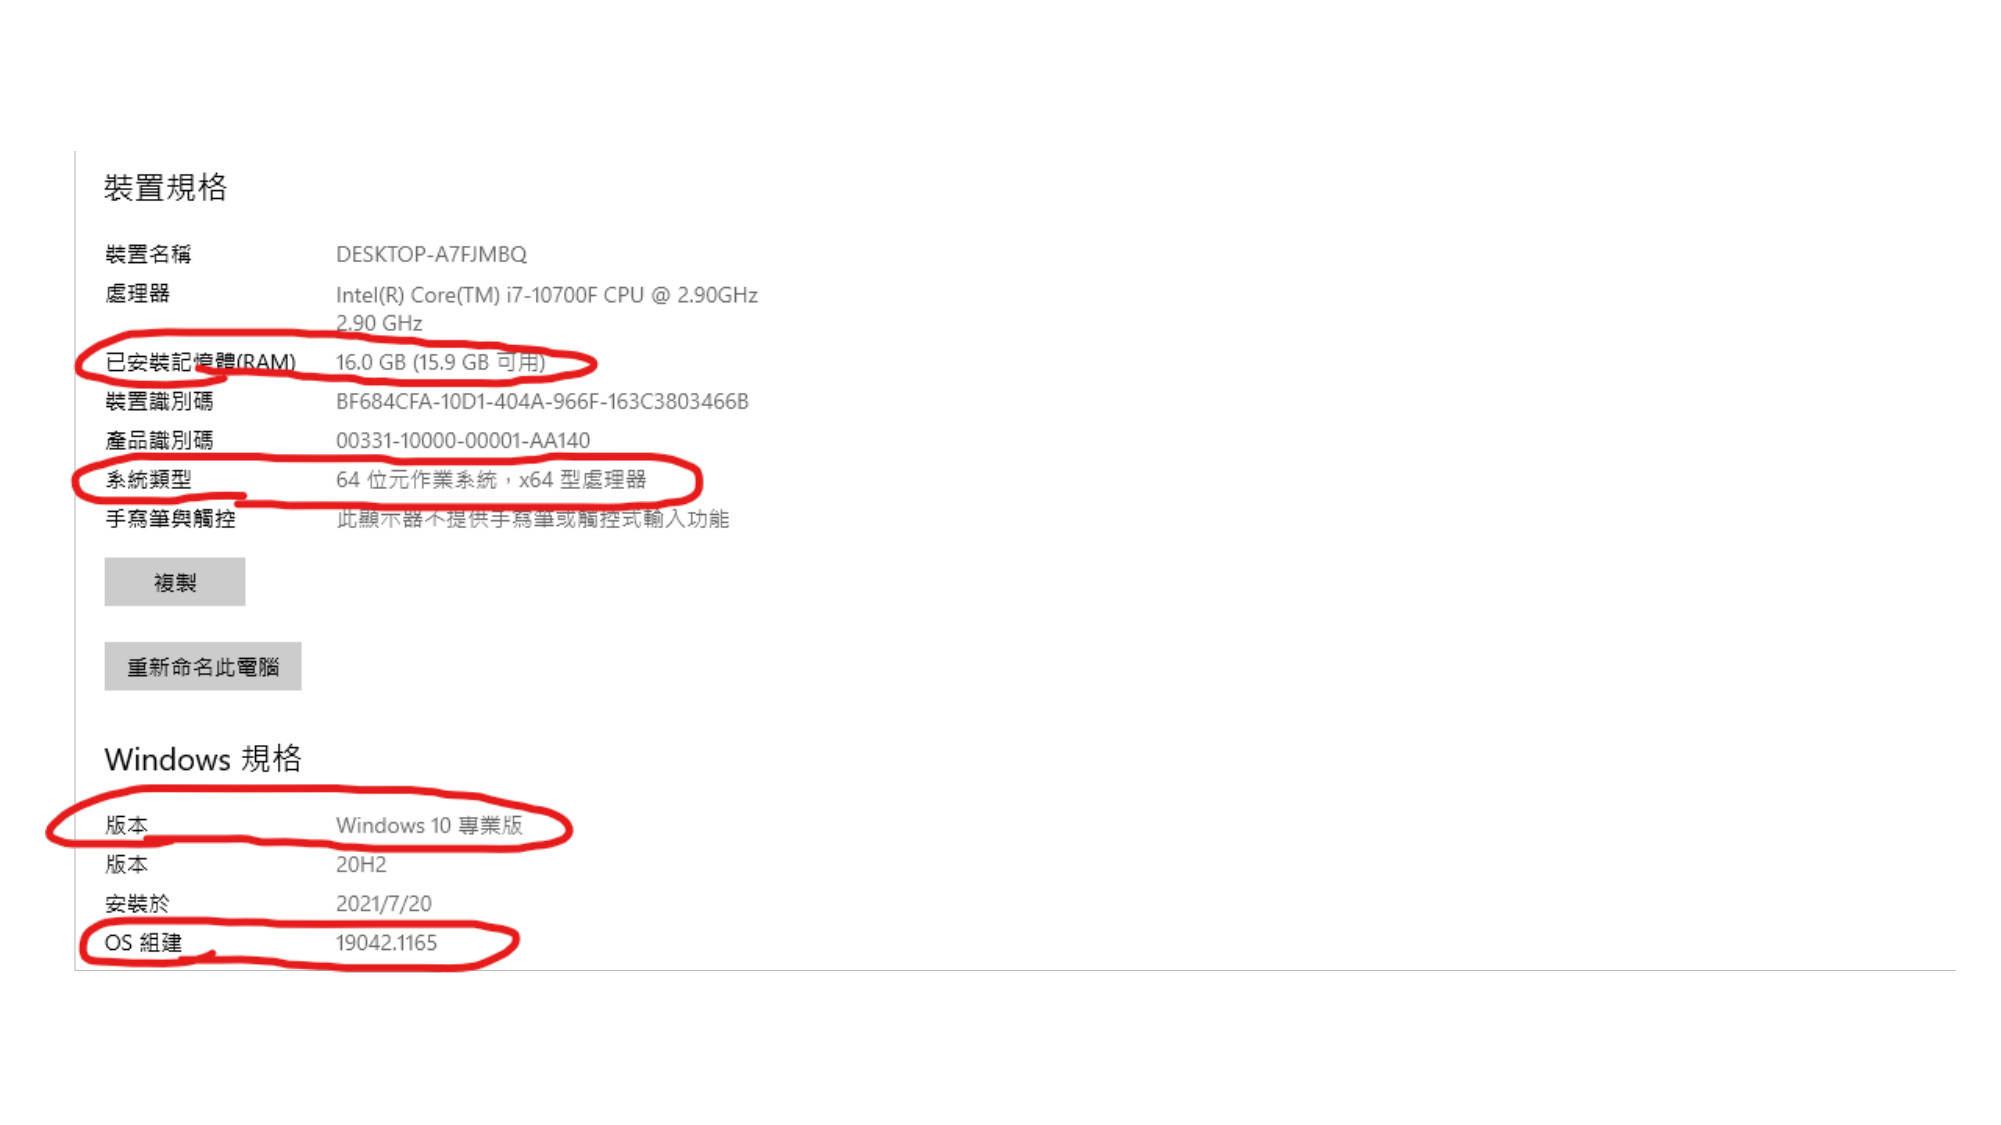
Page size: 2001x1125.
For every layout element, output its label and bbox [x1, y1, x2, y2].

picture [44, 151, 1956, 974]
